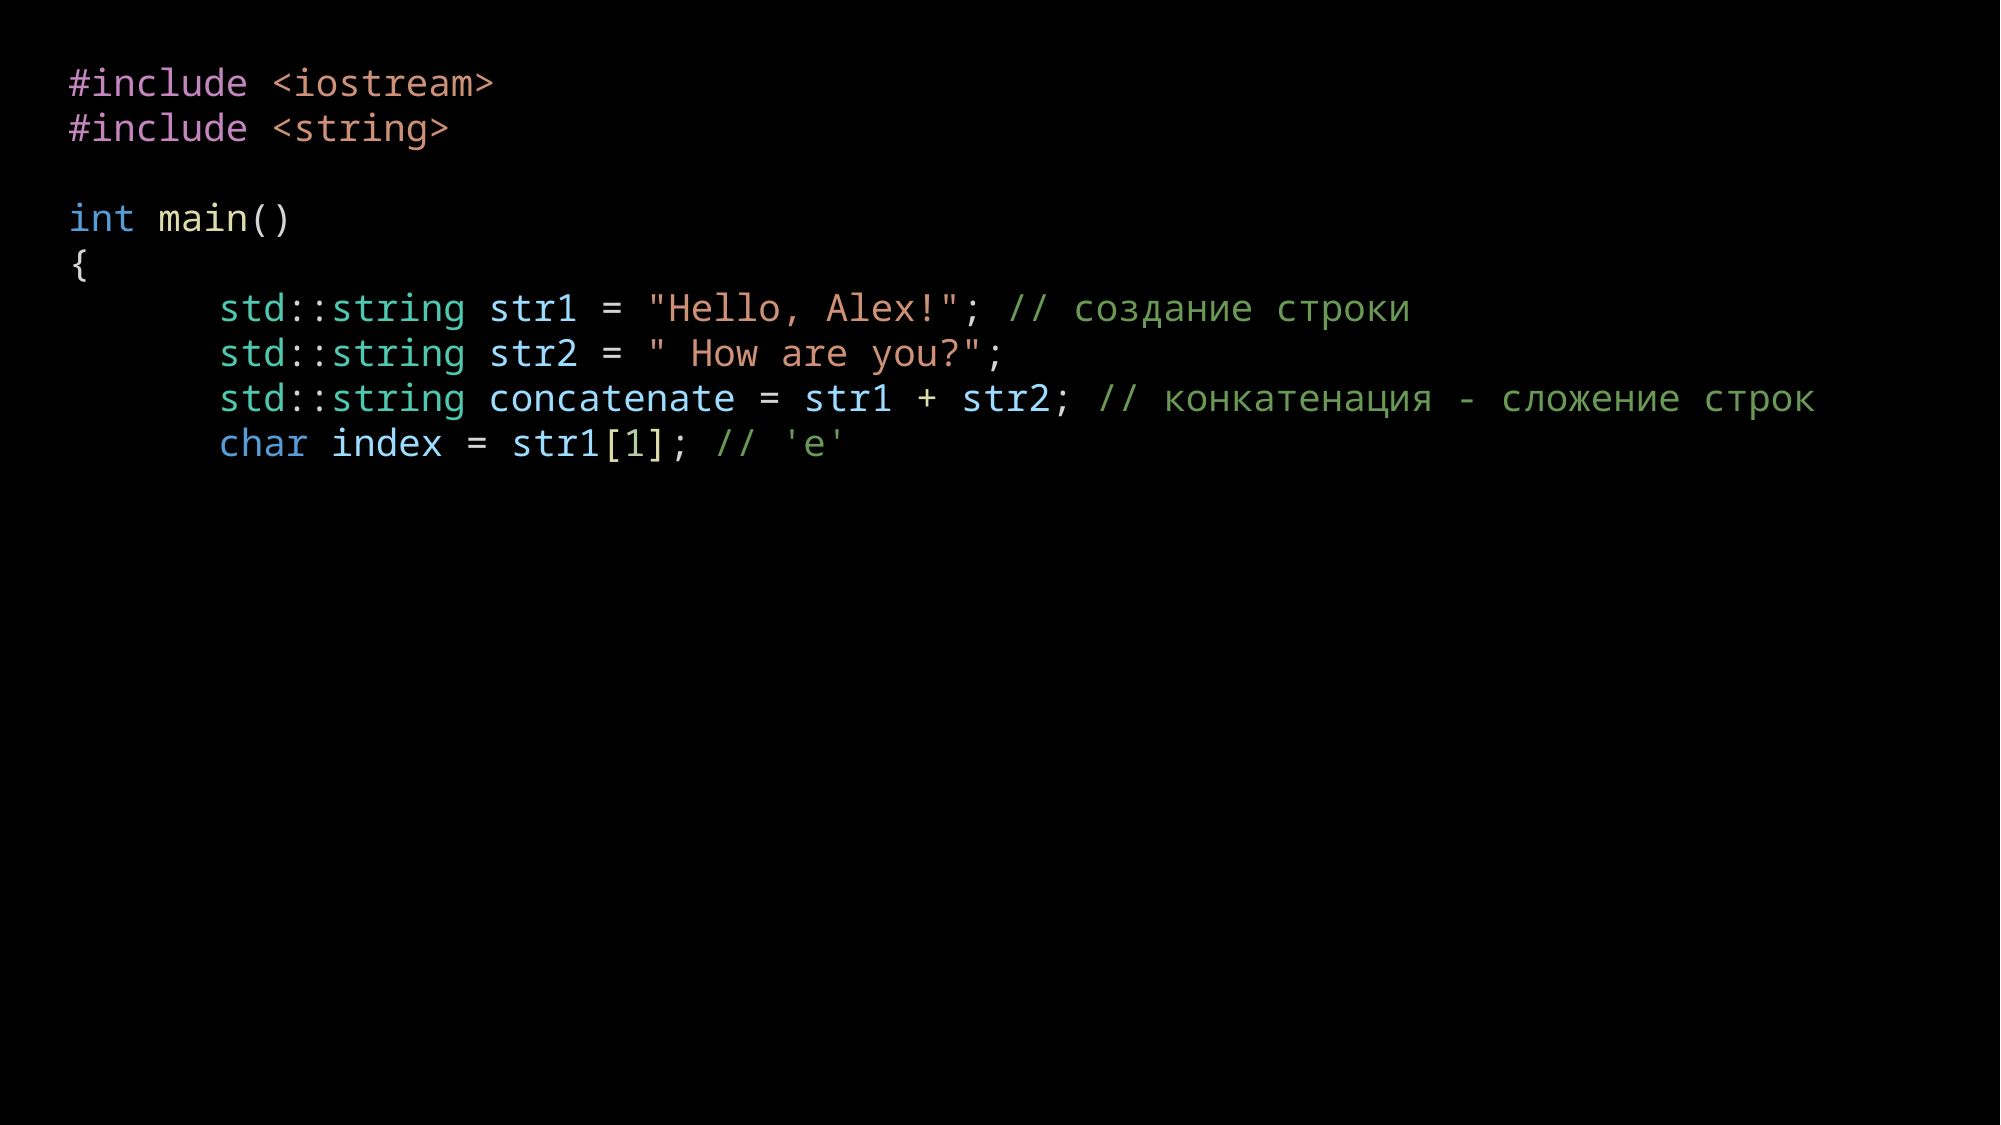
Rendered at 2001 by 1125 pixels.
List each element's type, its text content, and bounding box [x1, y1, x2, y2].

text_box #include <iostream> #include <string> int main() { std::string str1 = "Hello, Alex!"; // создание строки std::string str2 = " How are you?"; std::string concatenate = str1 + str2; // конкатенация - сложение строк char index = str1[1]; // 'e' [53, 51, 1968, 607]
